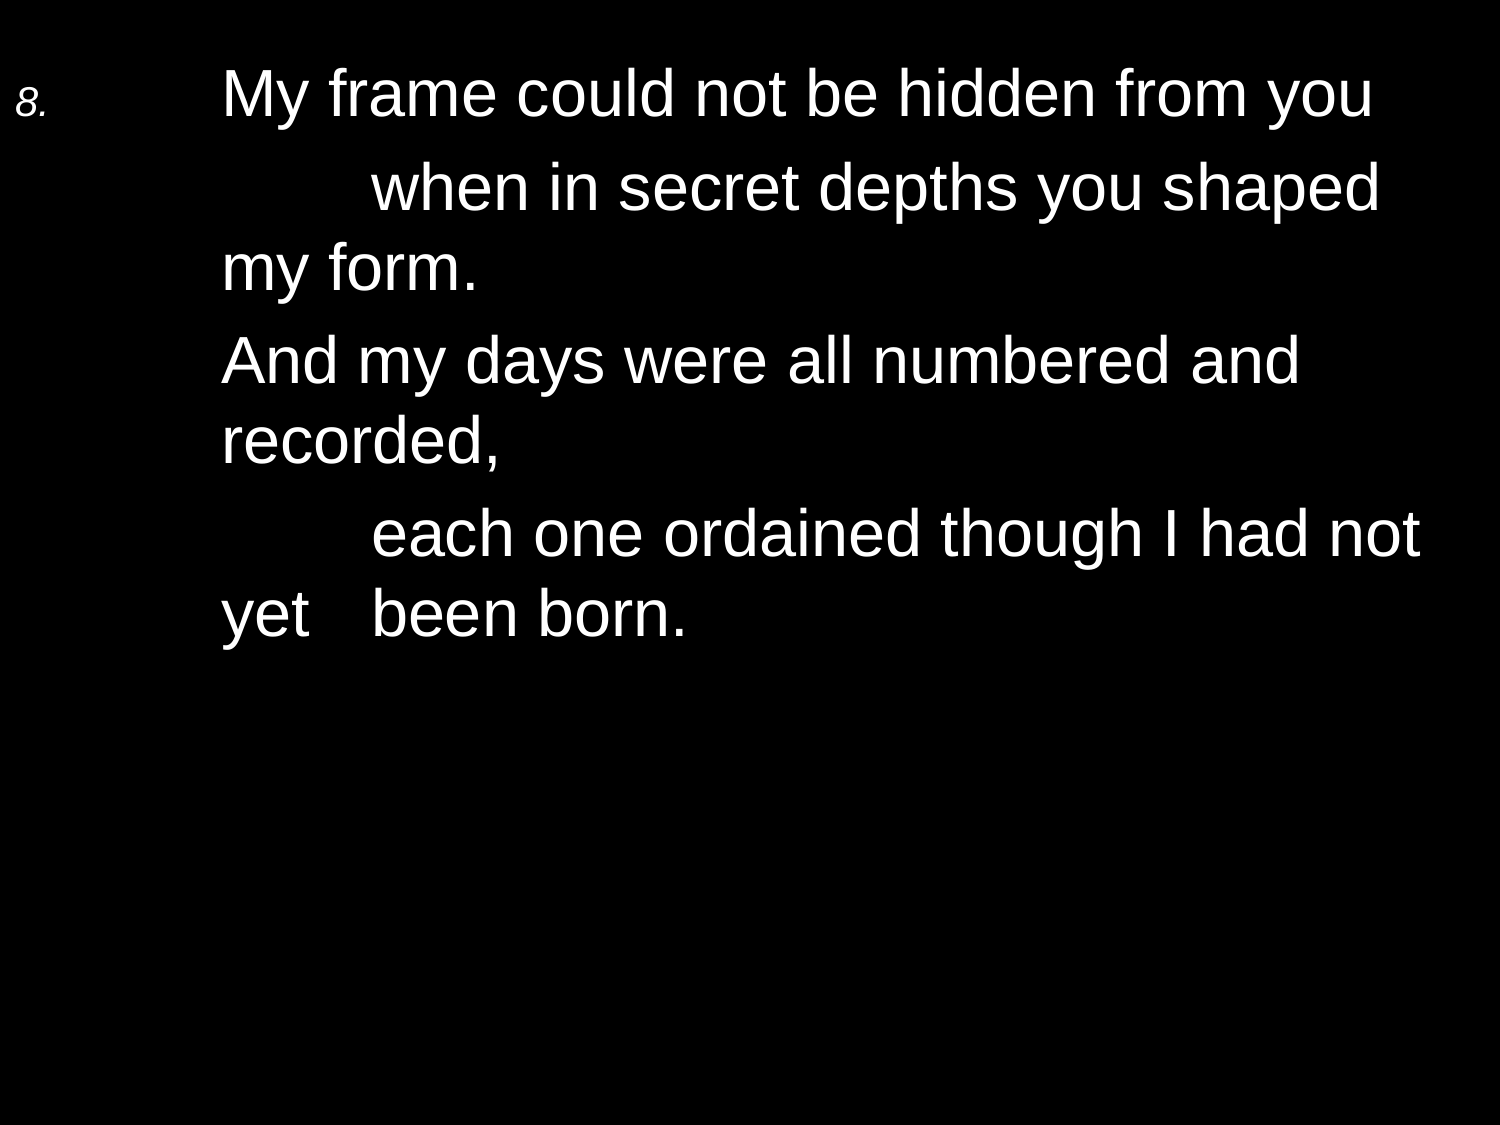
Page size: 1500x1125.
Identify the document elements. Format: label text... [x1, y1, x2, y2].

list 8. My frame could not be hidden from you when in secret depths you shaped my form. And my days were all numbered and recorded, each one ordained though I had not yet been born. [0, 42, 1500, 1047]
